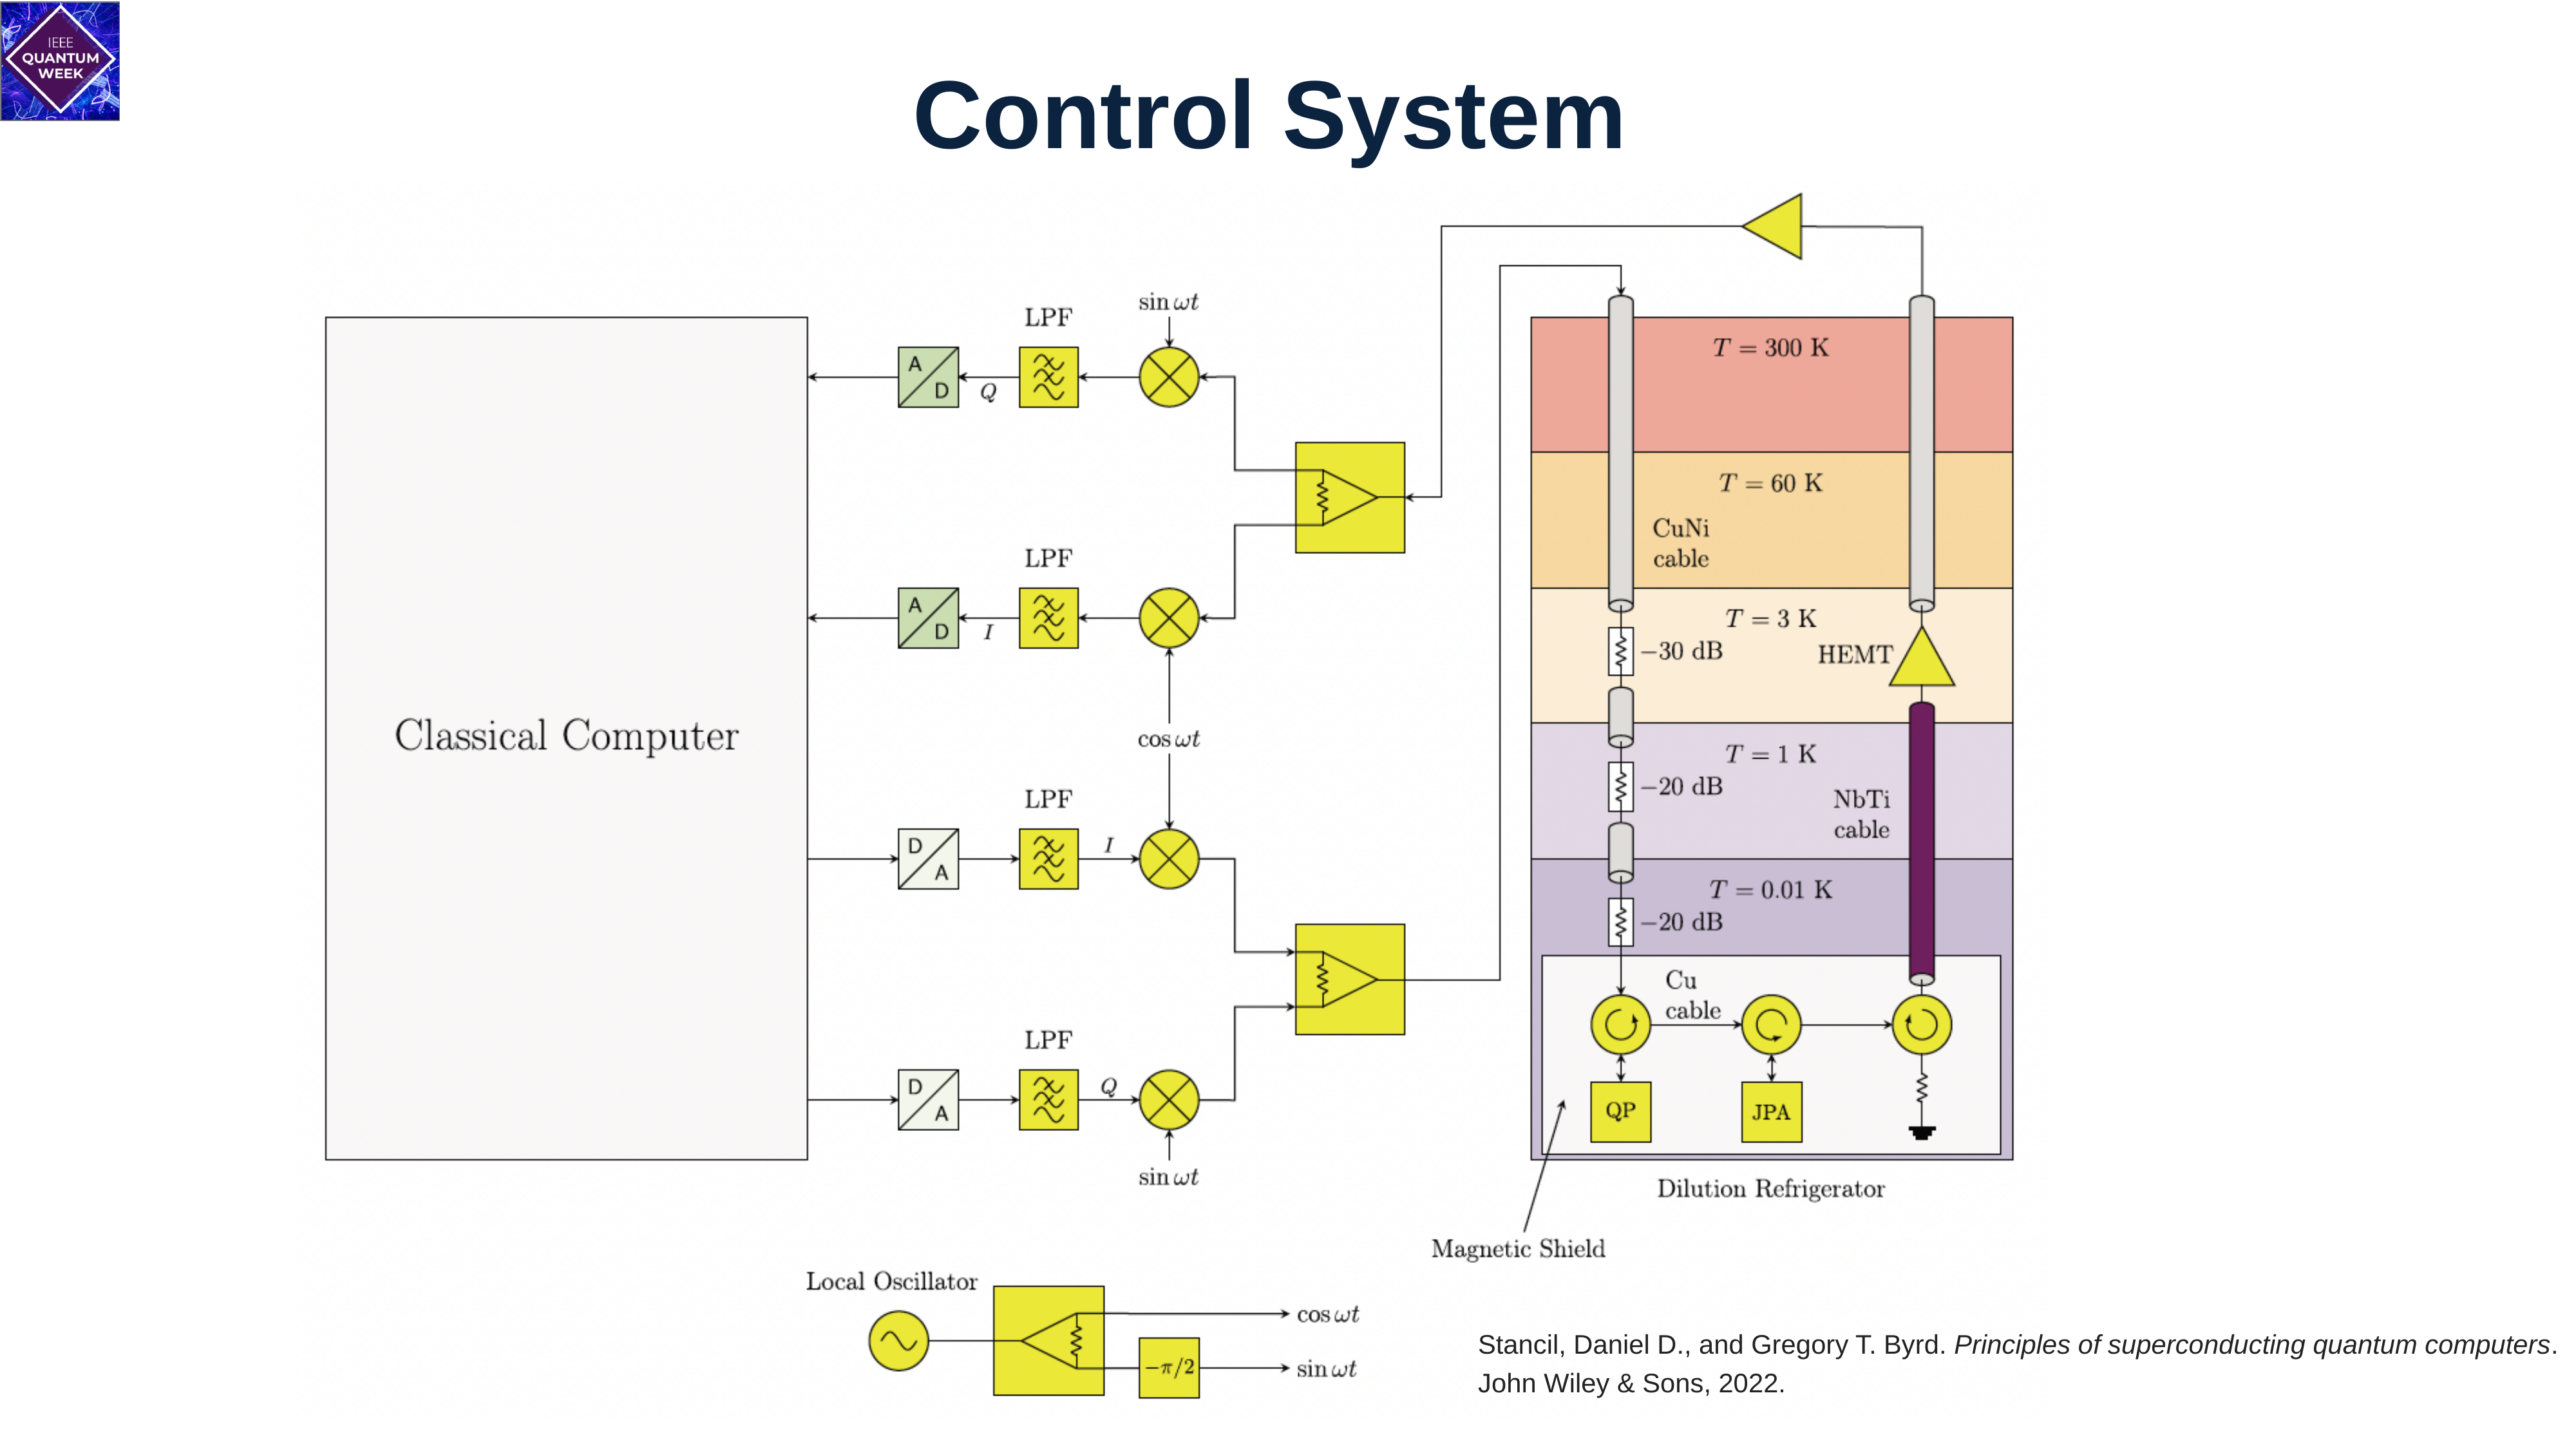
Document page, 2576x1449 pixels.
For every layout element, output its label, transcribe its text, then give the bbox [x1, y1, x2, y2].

text_box Stancil, Daniel D., and Gregory T. Byrd. Principles of superconducting quantum computers. John Wiley & Sons, 2022. [2049, 1316, 2571, 1403]
picture [0, 1, 66, 121]
picture [296, 180, 2048, 1419]
title Control System [66, 0, 2474, 252]
